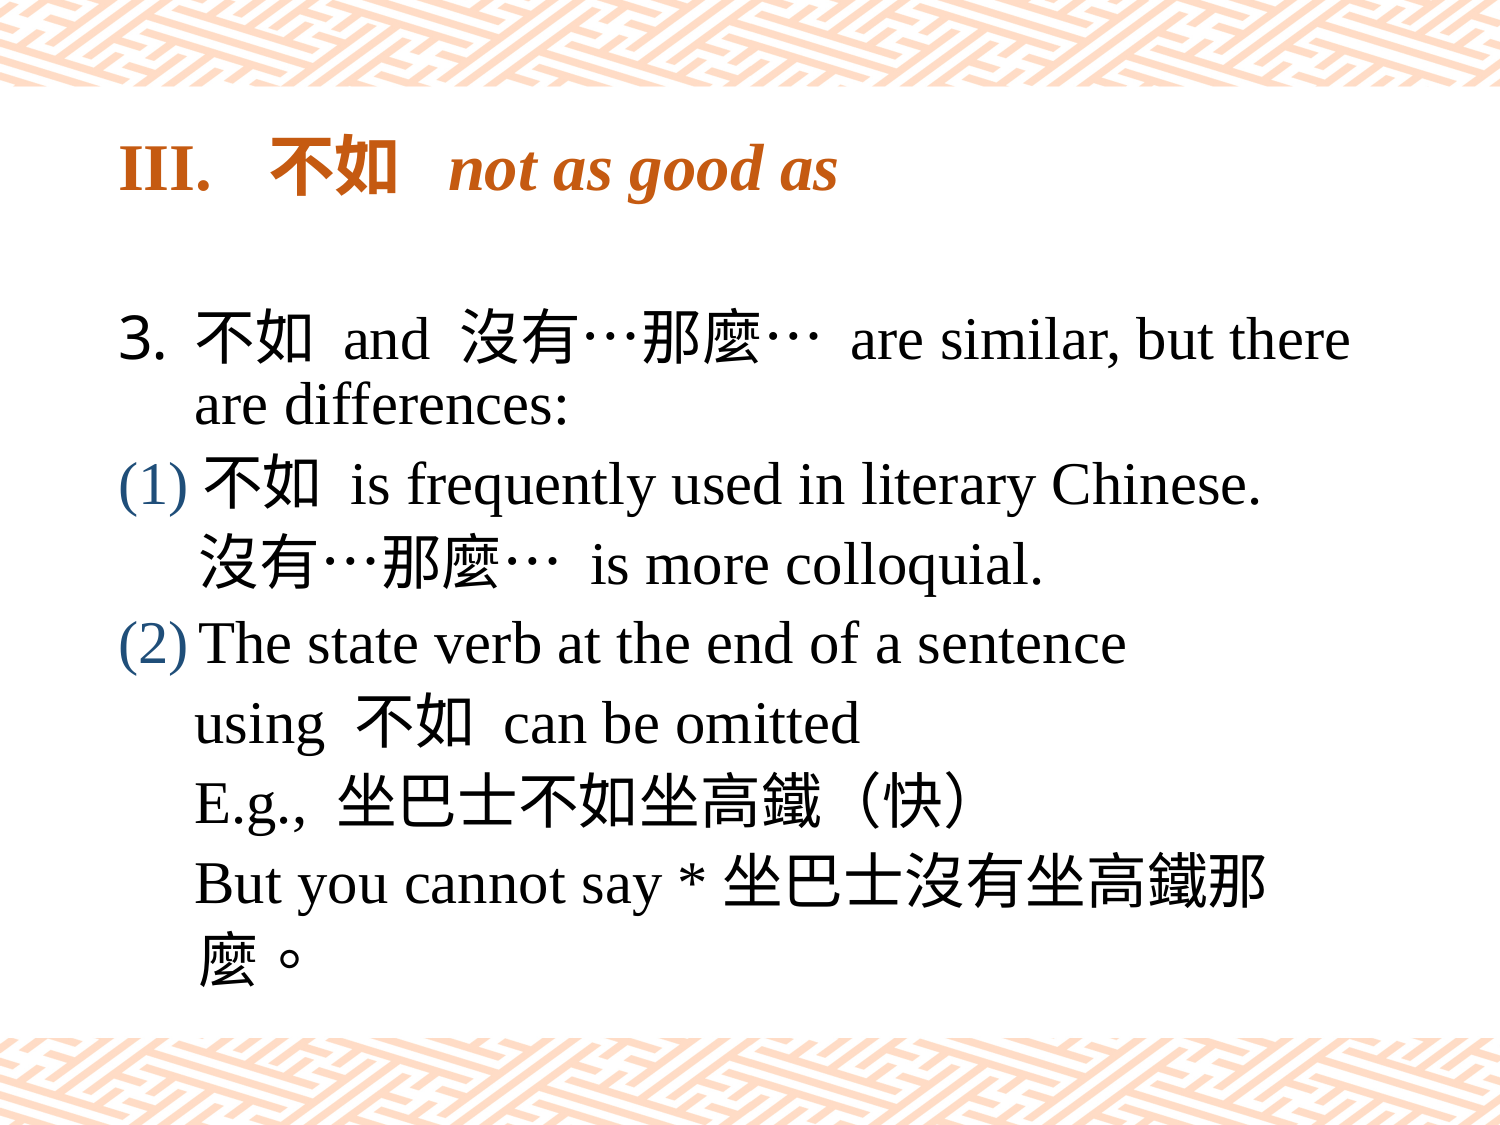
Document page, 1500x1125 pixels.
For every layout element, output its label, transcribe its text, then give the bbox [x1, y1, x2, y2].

title III. 不如 not as good as [103, 59, 1397, 278]
picture [0, 0, 1500, 1125]
list 不如 and 沒有…那麼… are similar, but there are differences: (1)不如 is frequently used in literary Chinese. 沒有…那麼… is more colloquial. (2) The state verb at the end of a sentence using 不如 can be omitted E.g., 坐巴士不如坐高鐵（快） But you cannot say *坐巴士沒有坐高鐵那 麼。 [103, 299, 1397, 1014]
